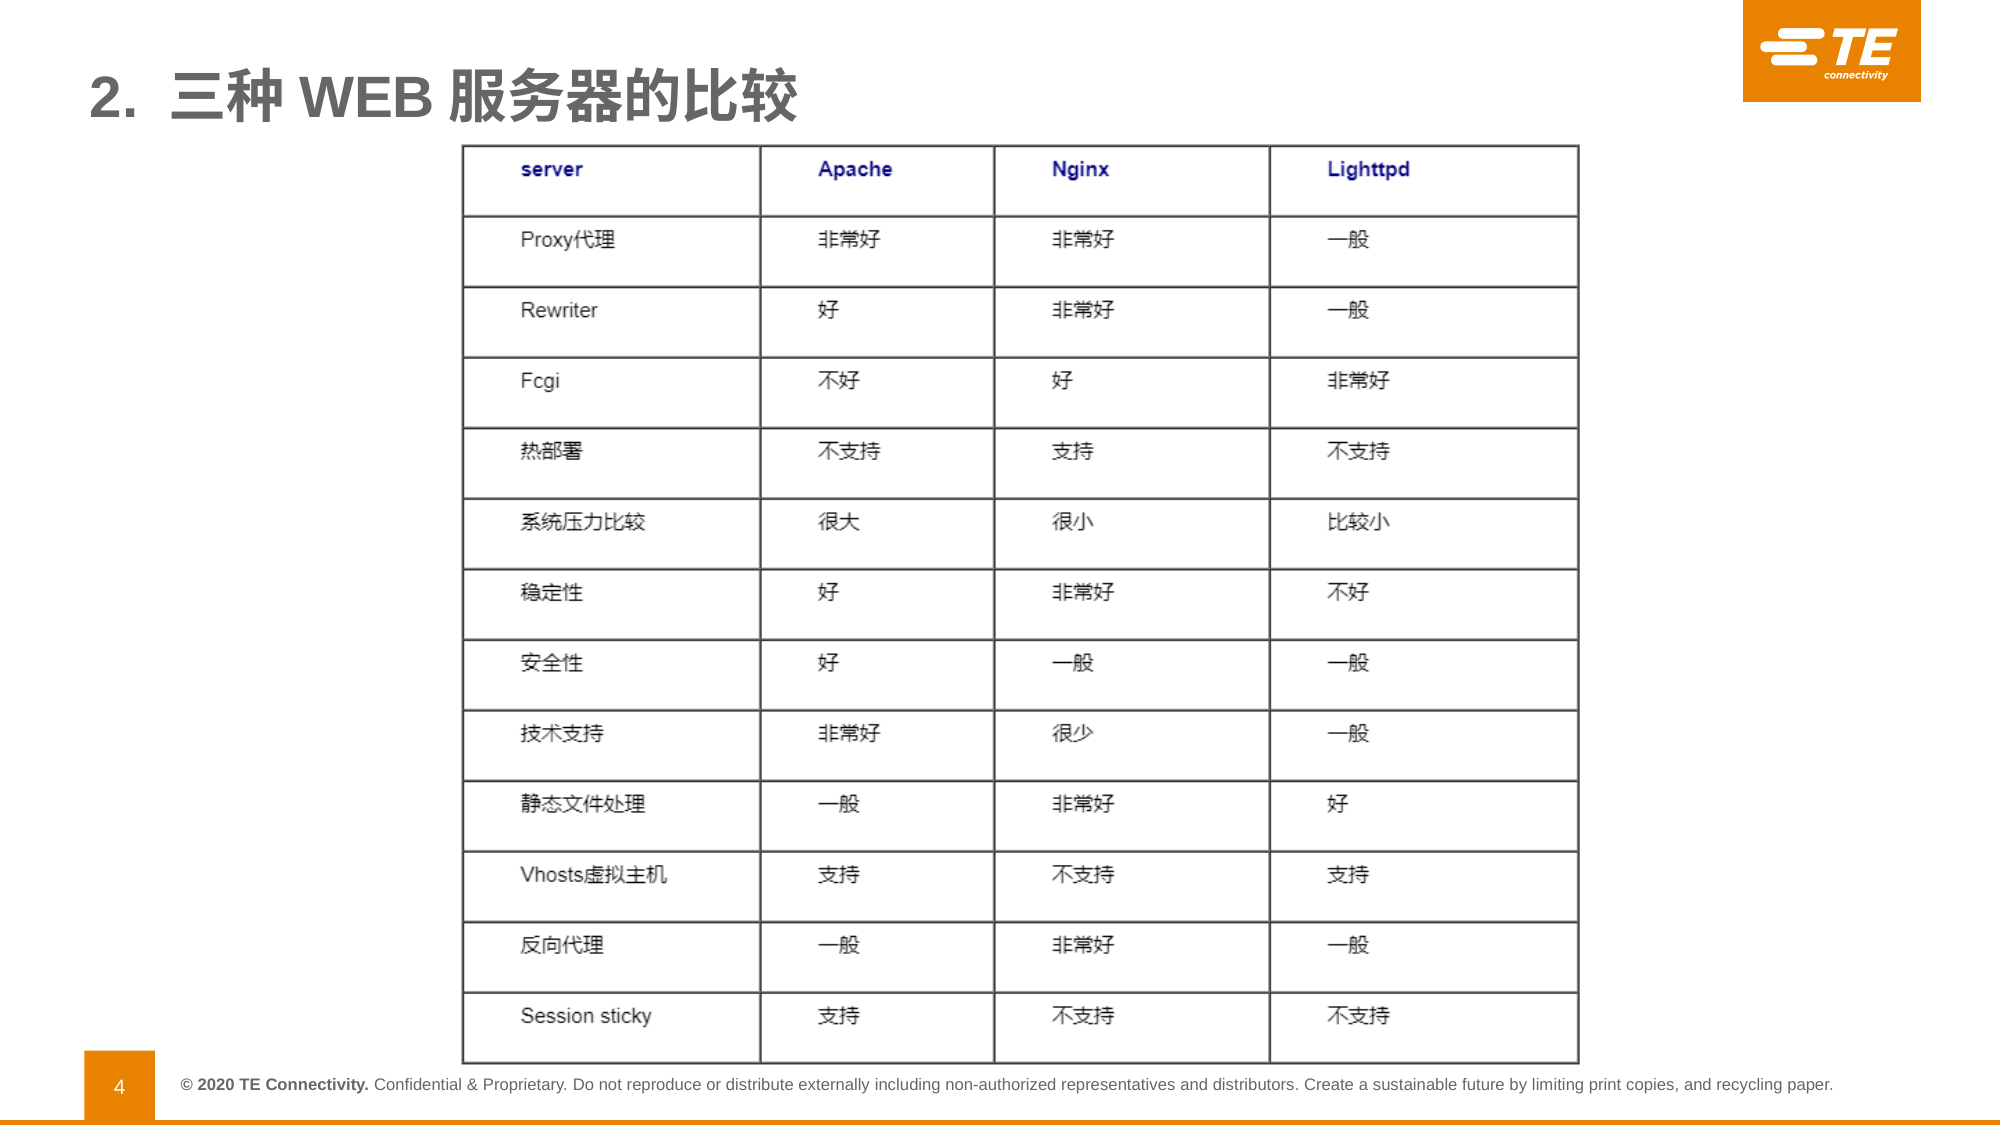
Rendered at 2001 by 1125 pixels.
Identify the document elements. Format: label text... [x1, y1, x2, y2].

picture [456, 139, 1584, 1066]
picture [1743, 0, 1921, 102]
slide_number 4 [84, 1050, 155, 1121]
title 2. 三种WEB服务器的比较 [89, 59, 1703, 135]
